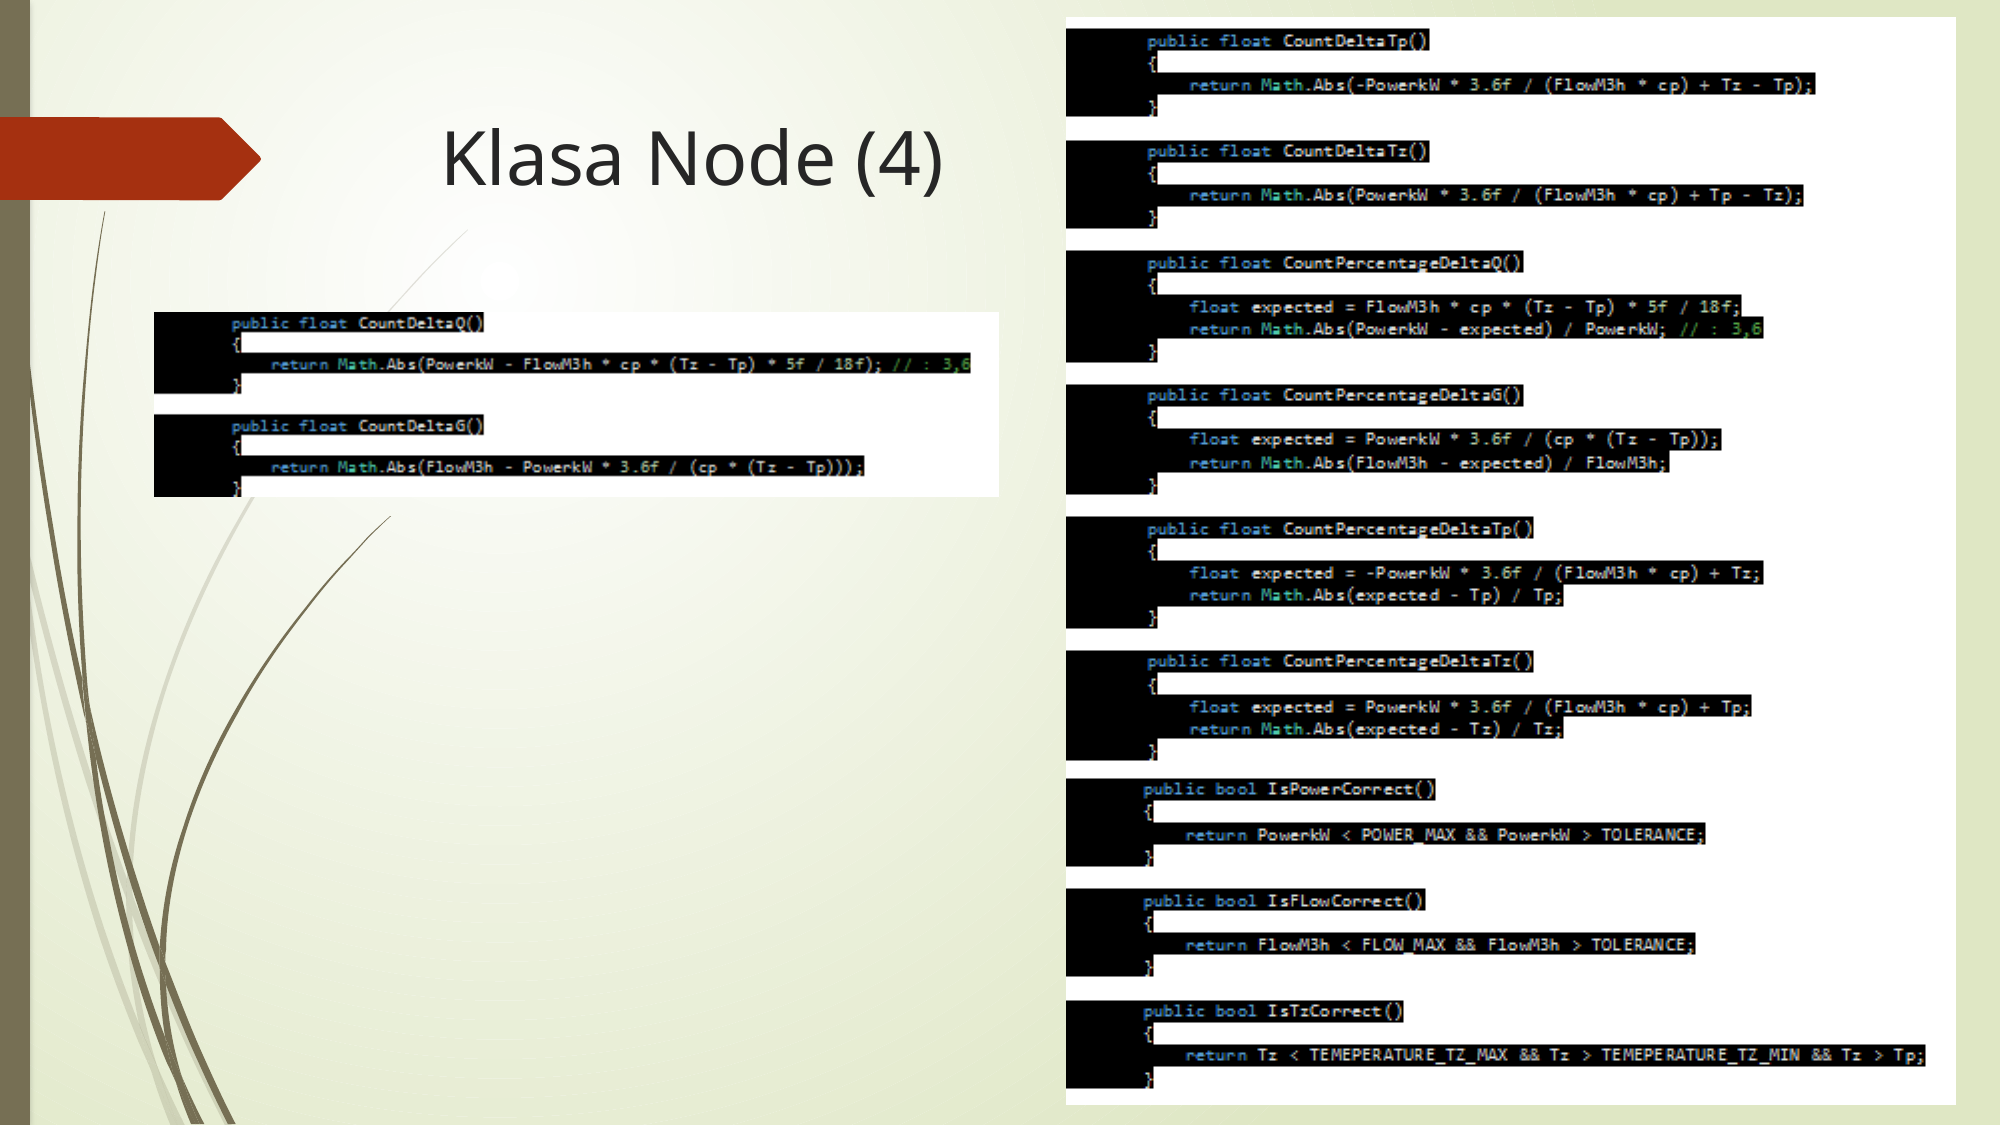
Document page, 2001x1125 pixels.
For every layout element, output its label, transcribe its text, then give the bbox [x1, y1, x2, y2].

picture [154, 312, 999, 498]
title Klasa Node (4) [425, 102, 1061, 313]
picture [1066, 17, 1956, 1105]
